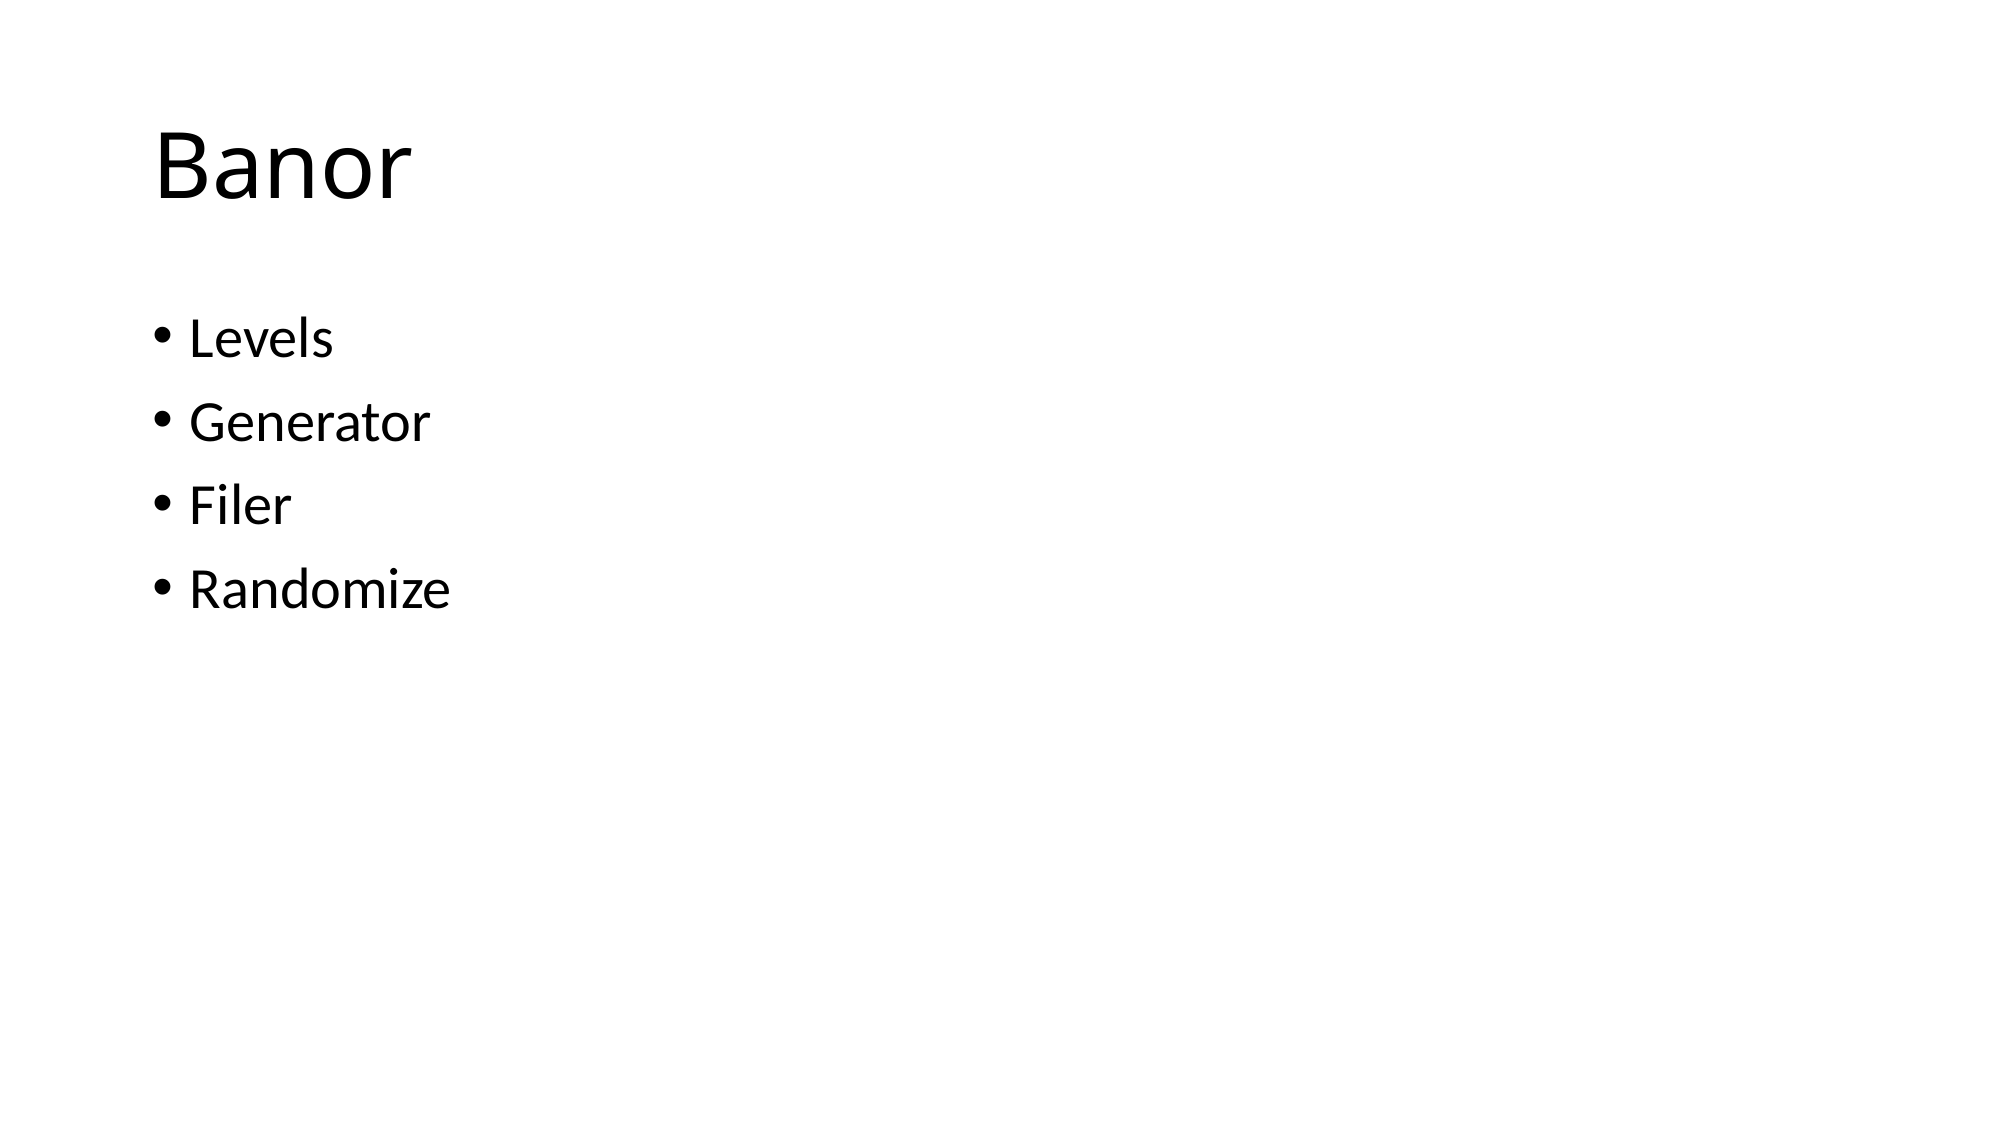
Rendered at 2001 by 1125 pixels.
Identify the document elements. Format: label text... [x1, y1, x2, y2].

list Levels Generator Filer Randomize [137, 299, 1863, 1014]
title Banor [137, 59, 1863, 278]
